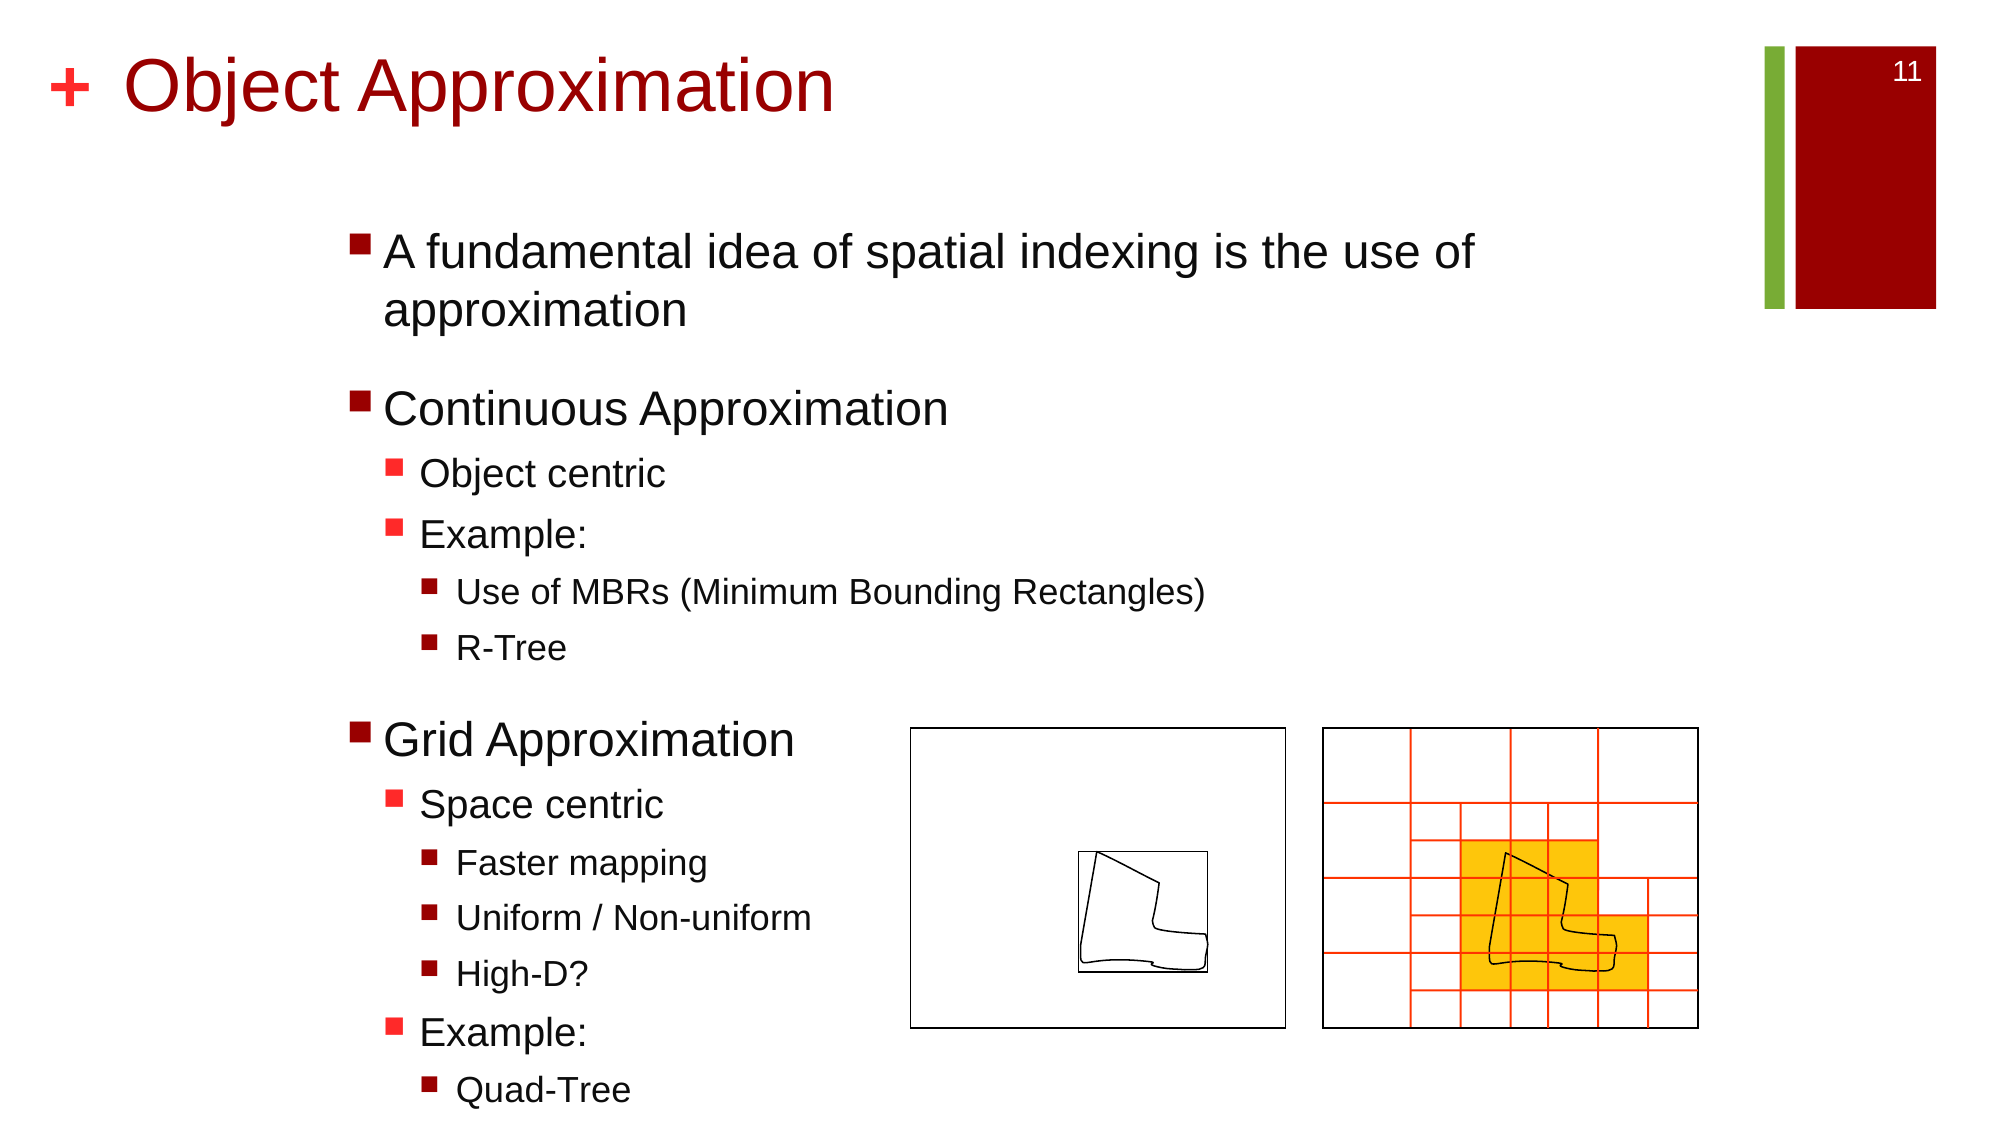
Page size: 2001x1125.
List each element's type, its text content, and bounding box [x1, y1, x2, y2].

title Object Approximation [109, 29, 1762, 213]
slide_number 11 [1816, 39, 1938, 100]
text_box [1322, 727, 1699, 1029]
list A fundamental idea of spatial indexing is the use of approximation Continuous Approximation Object centric Example: Use of MBRs (Minimum Bounding Rectangles) R-Tree Grid Approximation Space centric Faster mapping Uniform / Non-uniform High-D? Example: Quad-Tree [331, 212, 1572, 1125]
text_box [910, 727, 1287, 1029]
